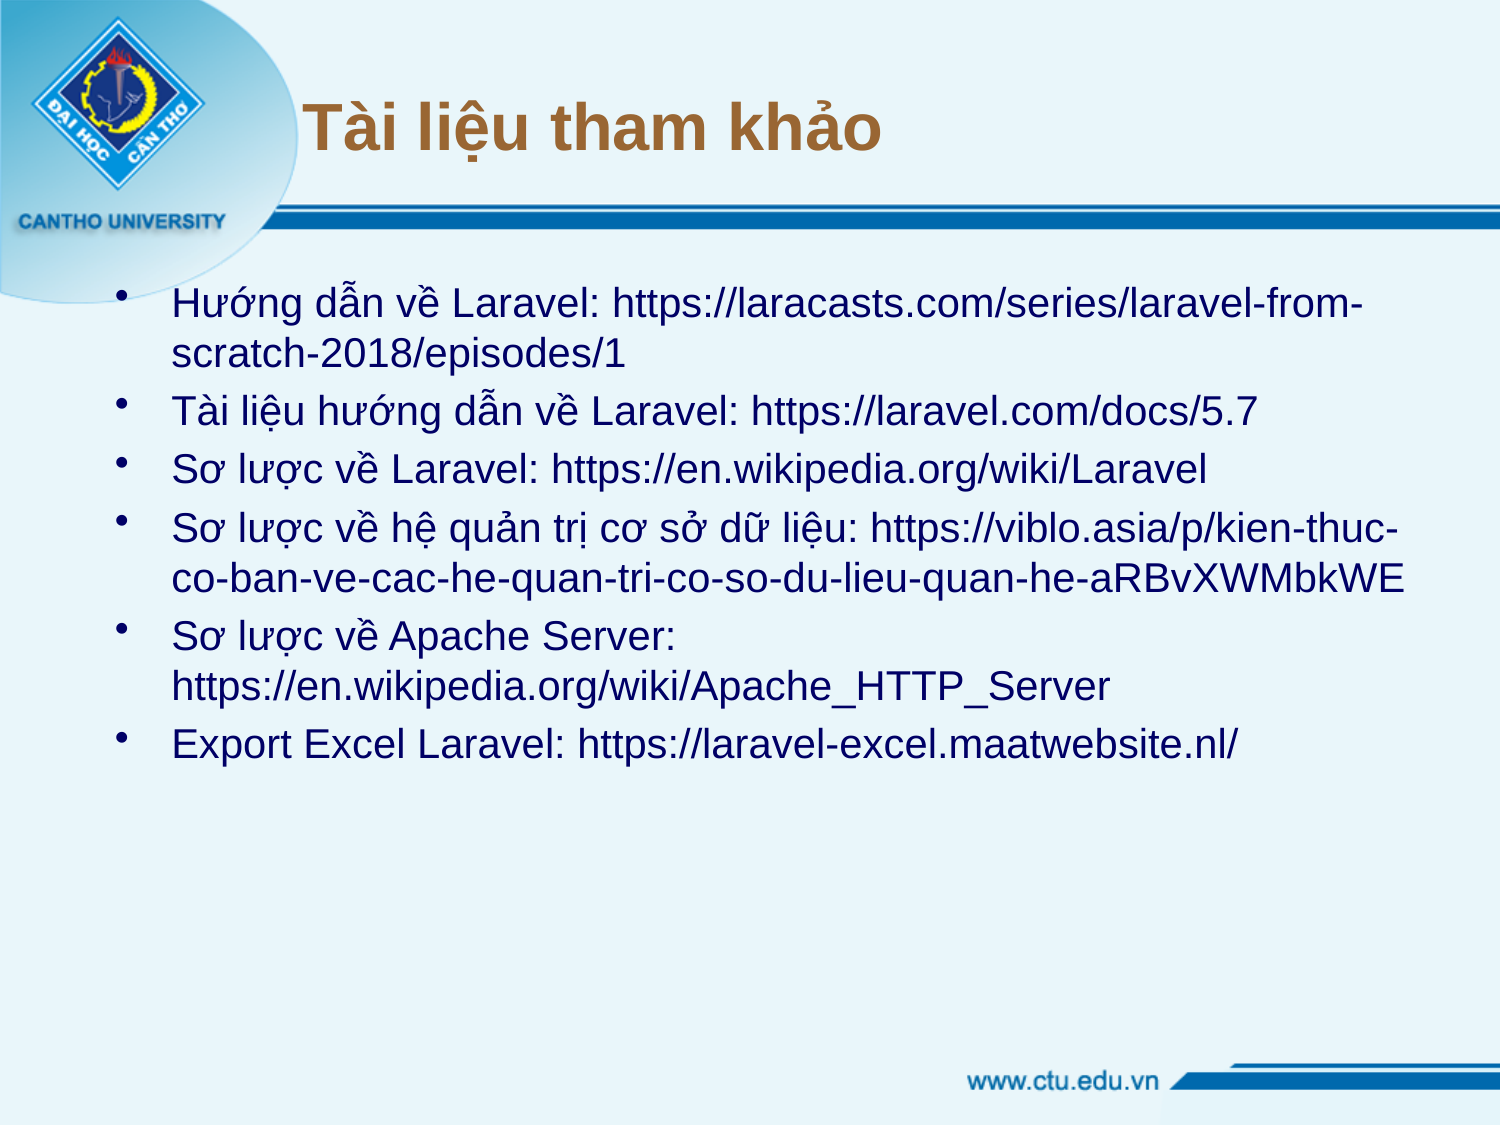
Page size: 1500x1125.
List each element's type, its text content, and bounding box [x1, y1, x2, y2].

slide_number [1100, 1021, 1450, 1113]
picture [0, 0, 1500, 1125]
title Tài liệu tham khảo [287, 46, 1450, 202]
list Hướng dẫn về Laravel: https://laracasts.com/series/laravel-from-scratch-2018/episodes/1 Tài liệu hướng dẫn về Laravel: https://laravel.com/docs/5.7 Sơ lược về Laravel: https://en.wikipedia.org/wiki/Laravel Sơ lược về hệ quản trị cơ sở dữ liệu: https://viblo.asia/p/kien-thuc-co-ban-ve-cac-he-quan-tri-co-so-du-lieu-quan-he-aRBvXWMbkWE Sơ lược về Apache Server: https://en.wikipedia.org/wiki/Apache_HTTP_Server Export Excel Laravel: https://laravel-excel.maatwebsite.nl/ [99, 267, 1450, 1038]
